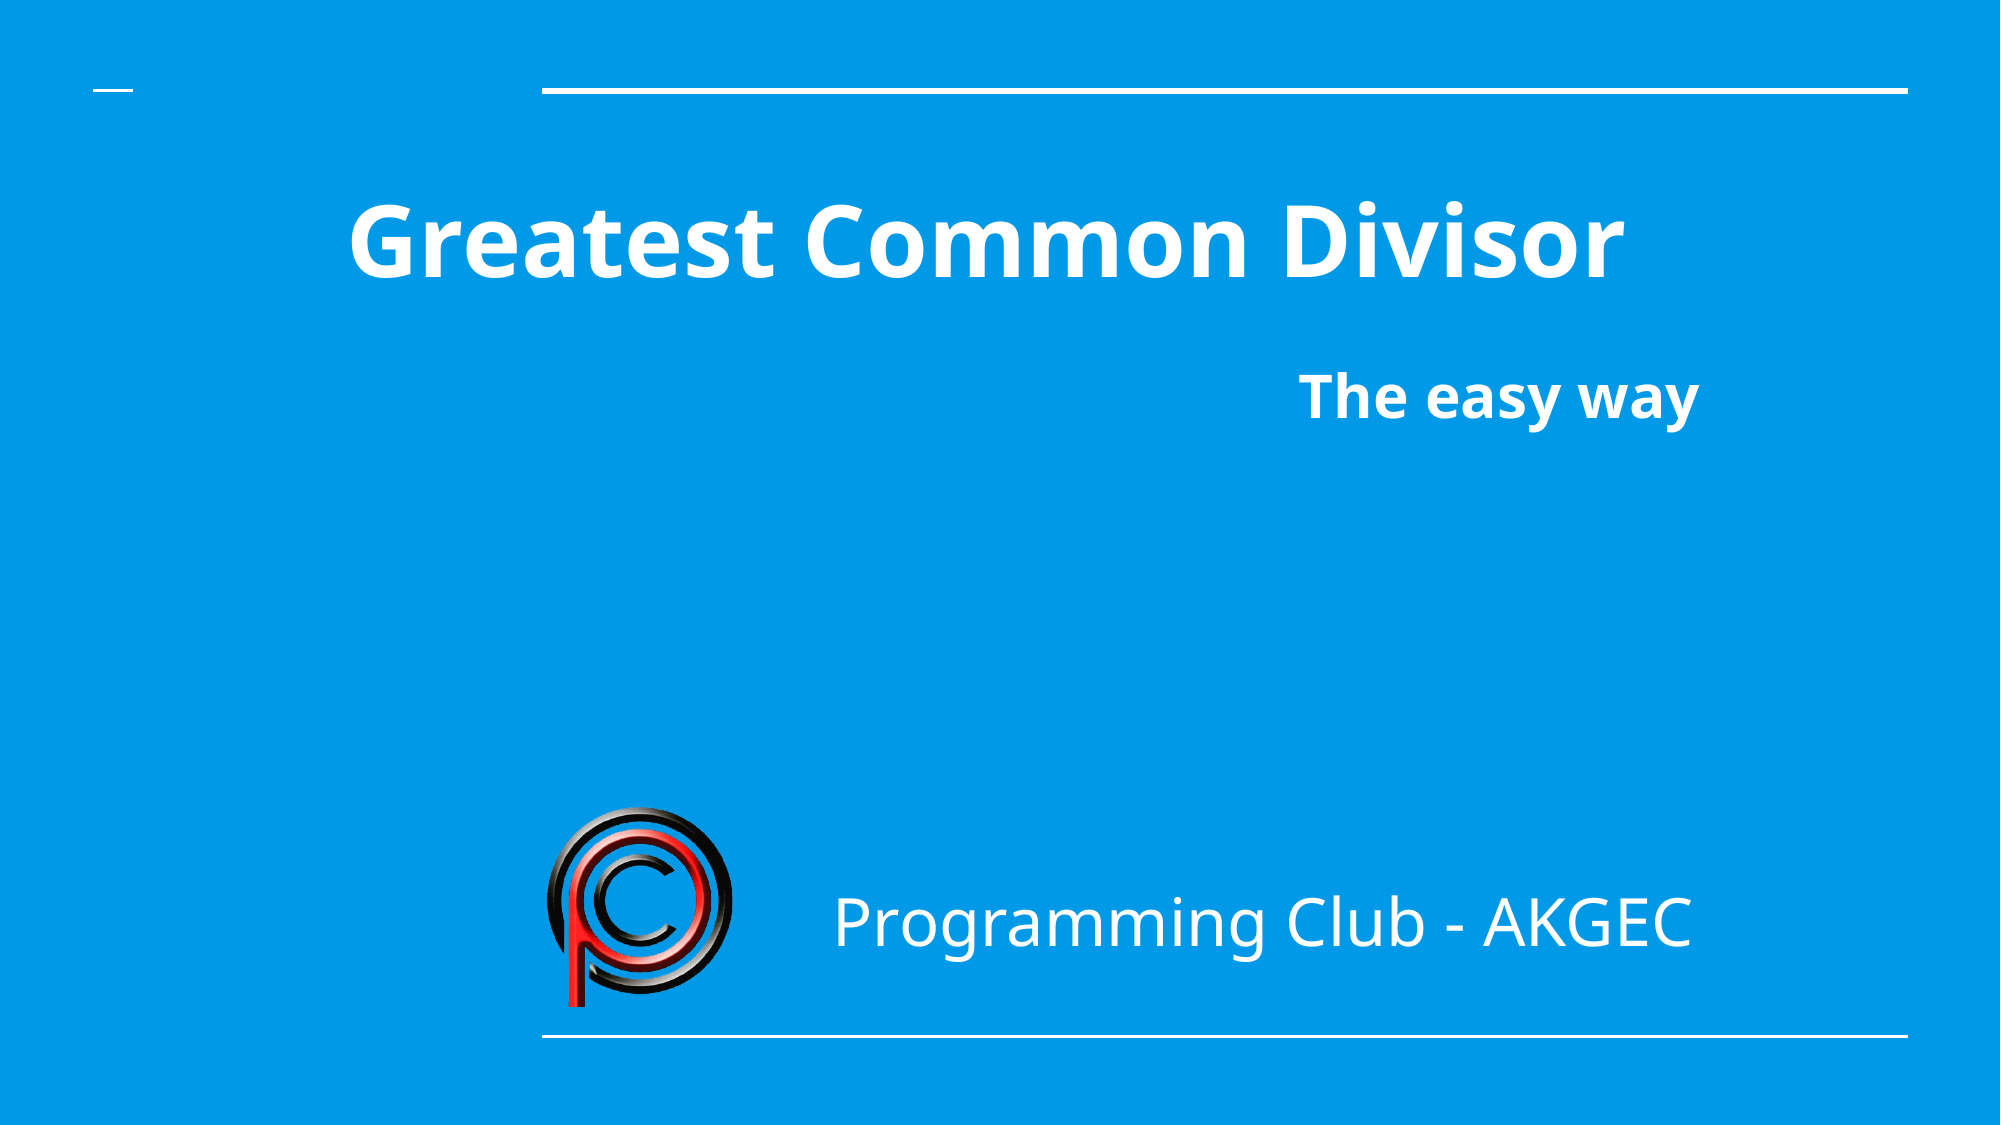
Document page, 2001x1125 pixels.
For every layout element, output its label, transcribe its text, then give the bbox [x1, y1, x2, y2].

picture [569, 829, 711, 1006]
subtitle Programming Club - AKGEC [812, 708, 1908, 980]
title Greatest Common Divisor [326, 157, 2000, 322]
text_box The easy way [1263, 338, 2000, 451]
picture [548, 808, 732, 993]
